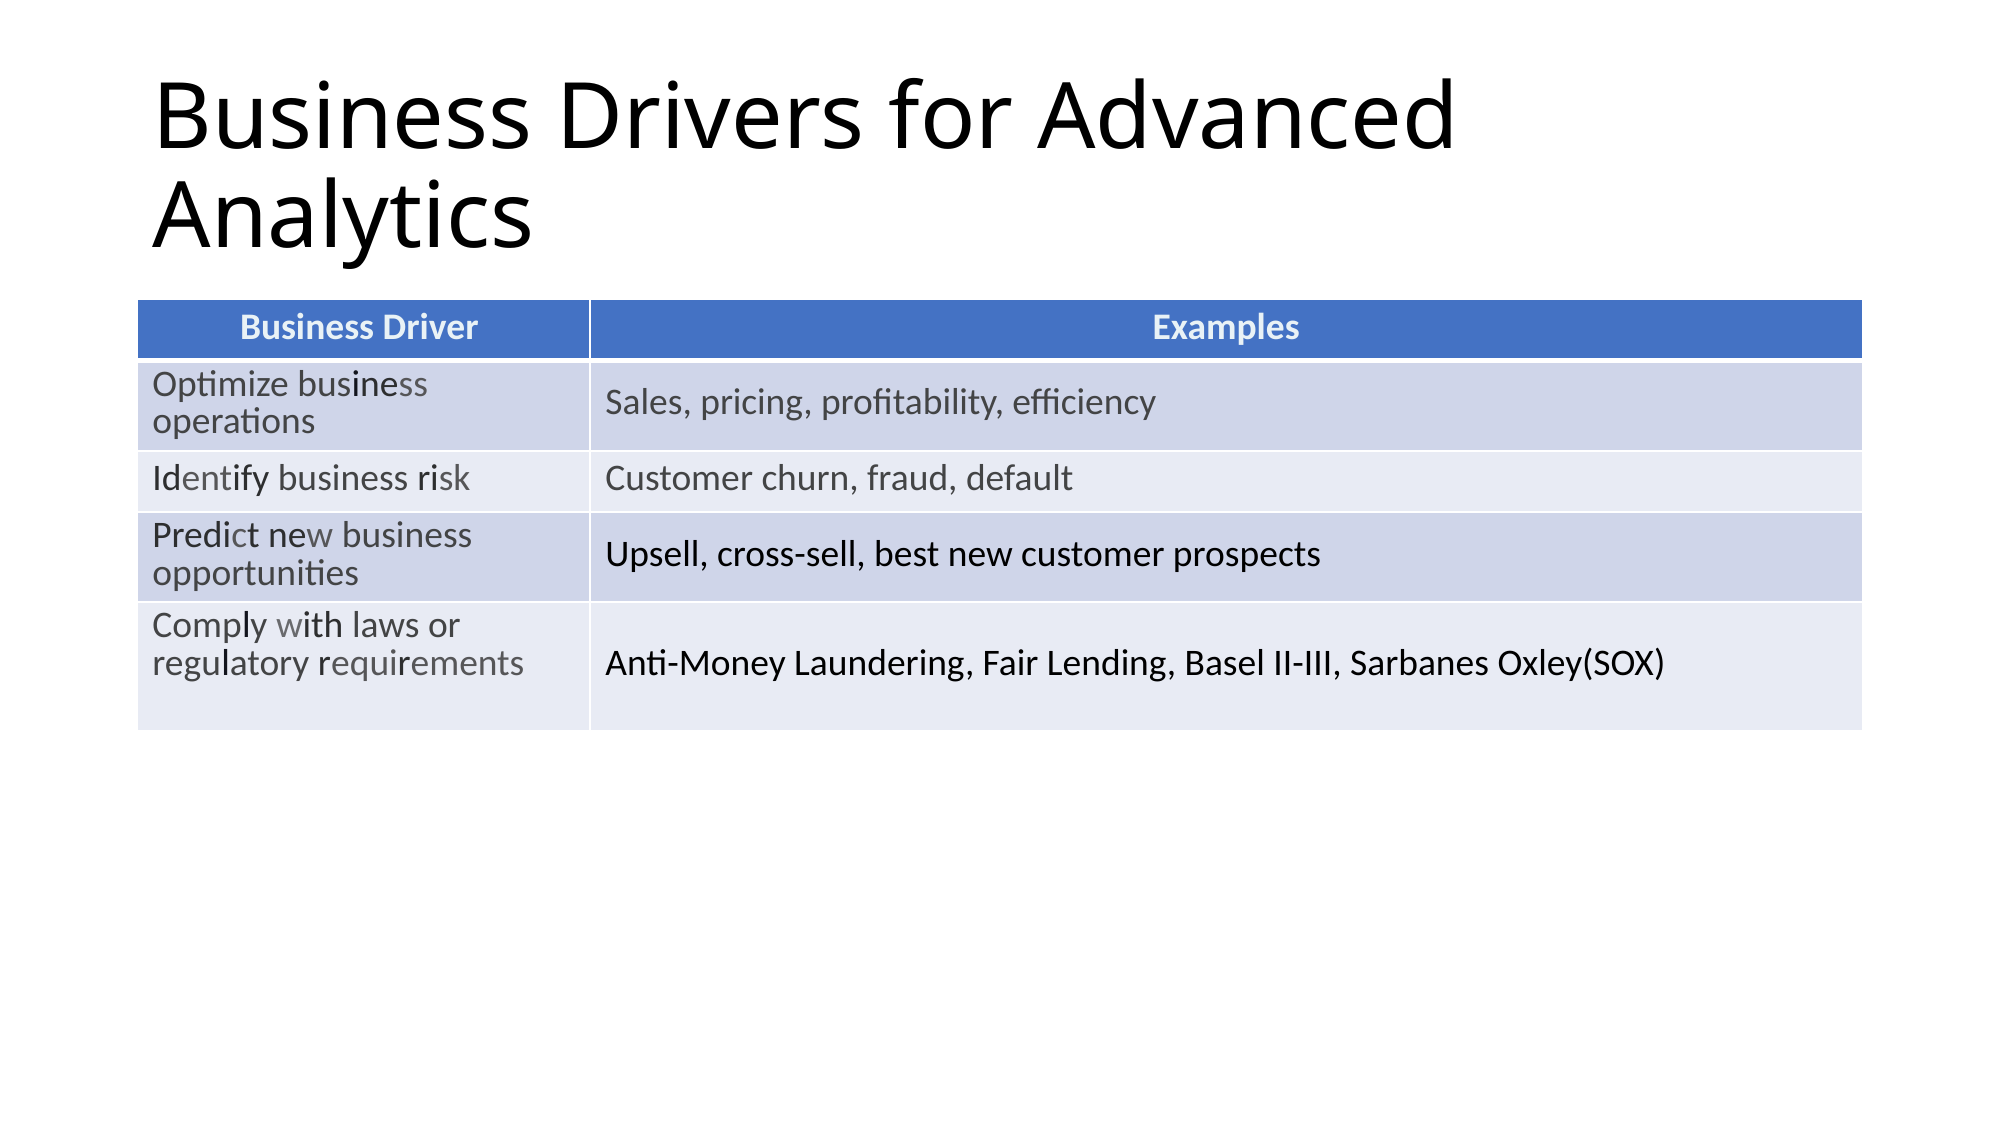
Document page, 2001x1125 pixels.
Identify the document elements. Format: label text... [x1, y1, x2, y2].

table_cell Predict new business opportunities [138, 513, 589, 601]
table_cell Customer churn, fraud, default [591, 452, 1862, 511]
table_cell Sales, pricing, profitability, efficiency [591, 363, 1862, 450]
table_header Business Driver [138, 300, 589, 358]
table_cell Anti-Money Laundering, Fair Lending, Basel II-III, Sarbanes Oxley(SOX) [591, 603, 1862, 730]
table_cell Upsell, cross-sell, best new customer prospects [591, 513, 1862, 601]
table_header Examples [591, 300, 1862, 358]
table_cell Identify business risk [138, 452, 589, 511]
table_cell Optimize business operations [138, 363, 589, 450]
title Business Drivers for Advanced Analytics [137, 59, 1863, 278]
table_cell Comply with laws or regulatory requirements [138, 603, 589, 730]
